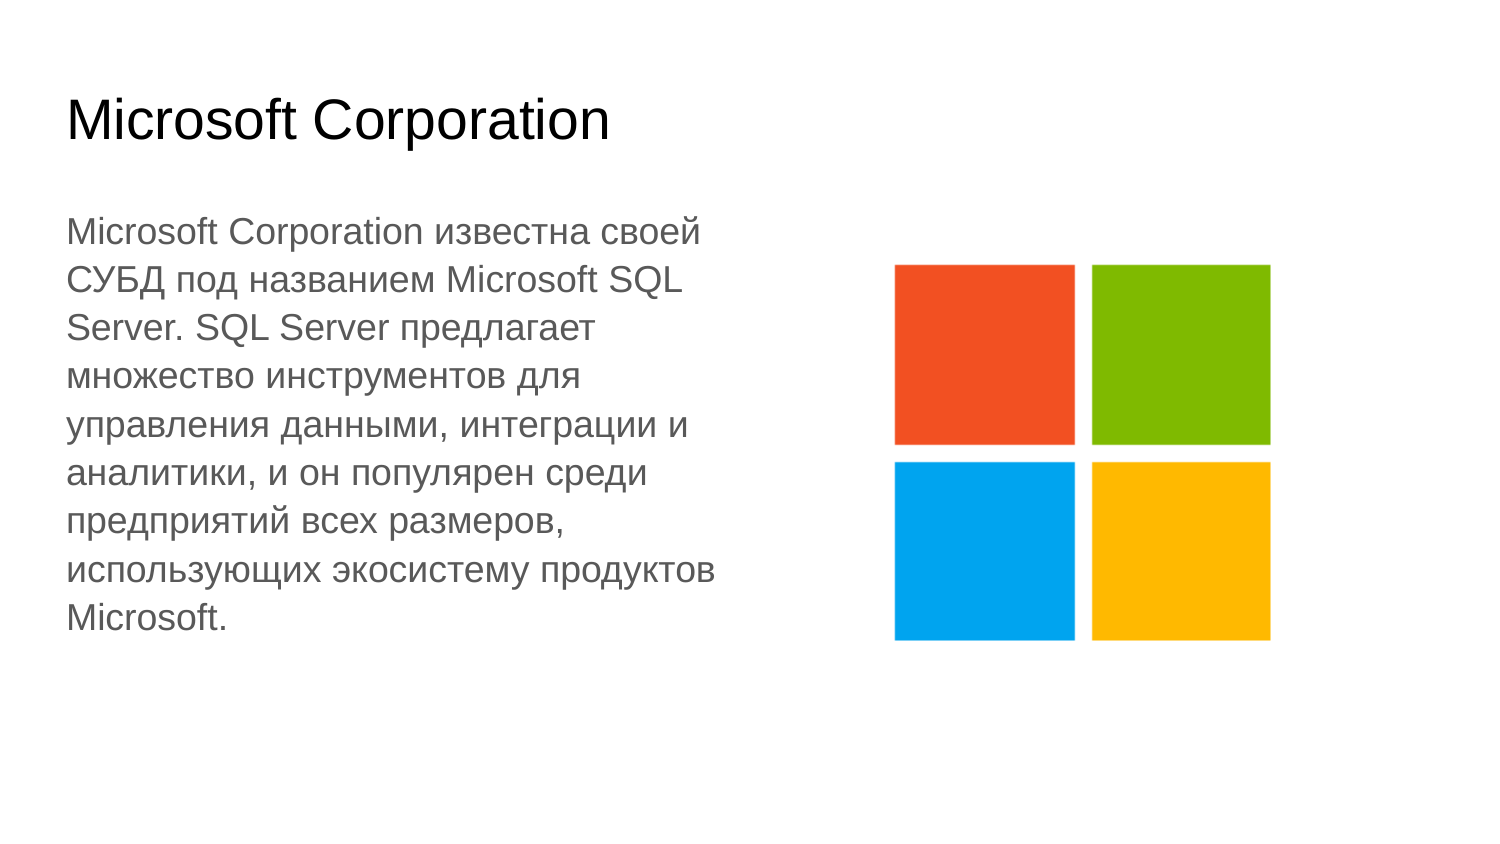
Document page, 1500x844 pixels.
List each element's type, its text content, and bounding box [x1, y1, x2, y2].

list Microsoft Corporation известна своей СУБД под названием Microsoft SQL Server. SQL Server предлагает множество инструментов для управления данными, интеграции и аналитики, и он популярен среди предприятий всех размеров, использующих экосистему продуктов Microsoft. [51, 189, 750, 750]
title Microsoft Corporation [51, 72, 1449, 167]
picture [770, 139, 1396, 766]
